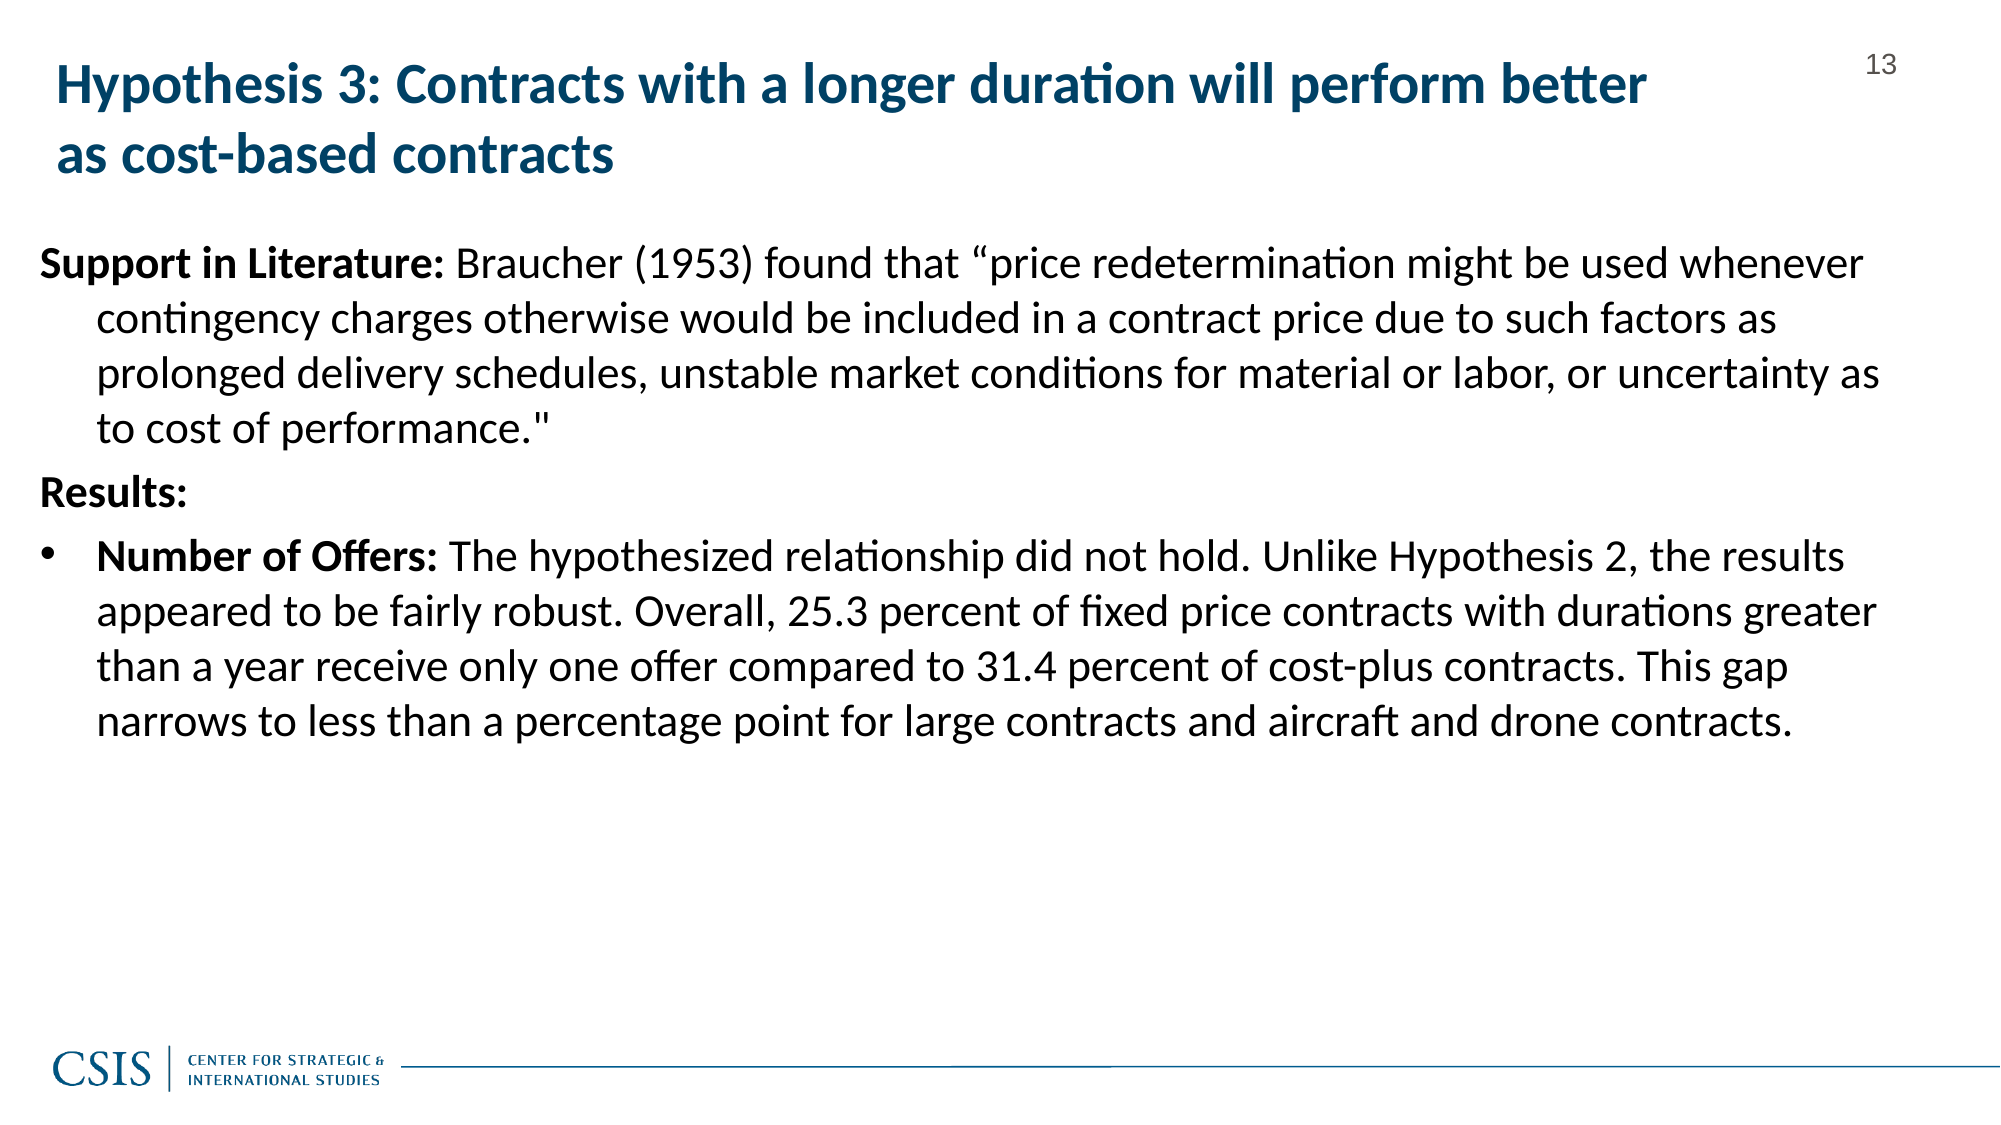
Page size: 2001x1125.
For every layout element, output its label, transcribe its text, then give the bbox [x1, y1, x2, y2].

list Support in Literature: Braucher (1953) found that “price redetermination might be used whenever contingency charges otherwise would be included in a contract price due to such factors as prolonged delivery schedules, unstable market conditions for material or labor, or uncertainty as to cost of performance." Results: Number of Offers: The hypothesized relationship did not hold. Unlike Hypothesis 2, the results appeared to be fairly robust. Overall, 25.3 percent of fixed price contracts with durations greater than a year receive only one offer compared to 31.4 percent of cost-plus contracts. This gap narrows to less than a percentage point for large contracts and aircraft and drone contracts. [24, 224, 1909, 763]
picture [34, 1040, 402, 1096]
slide_number 13 [1849, 37, 1967, 88]
title Hypothesis 3: Contracts with a longer duration will perform better as cost-based contracts [41, 37, 1671, 224]
